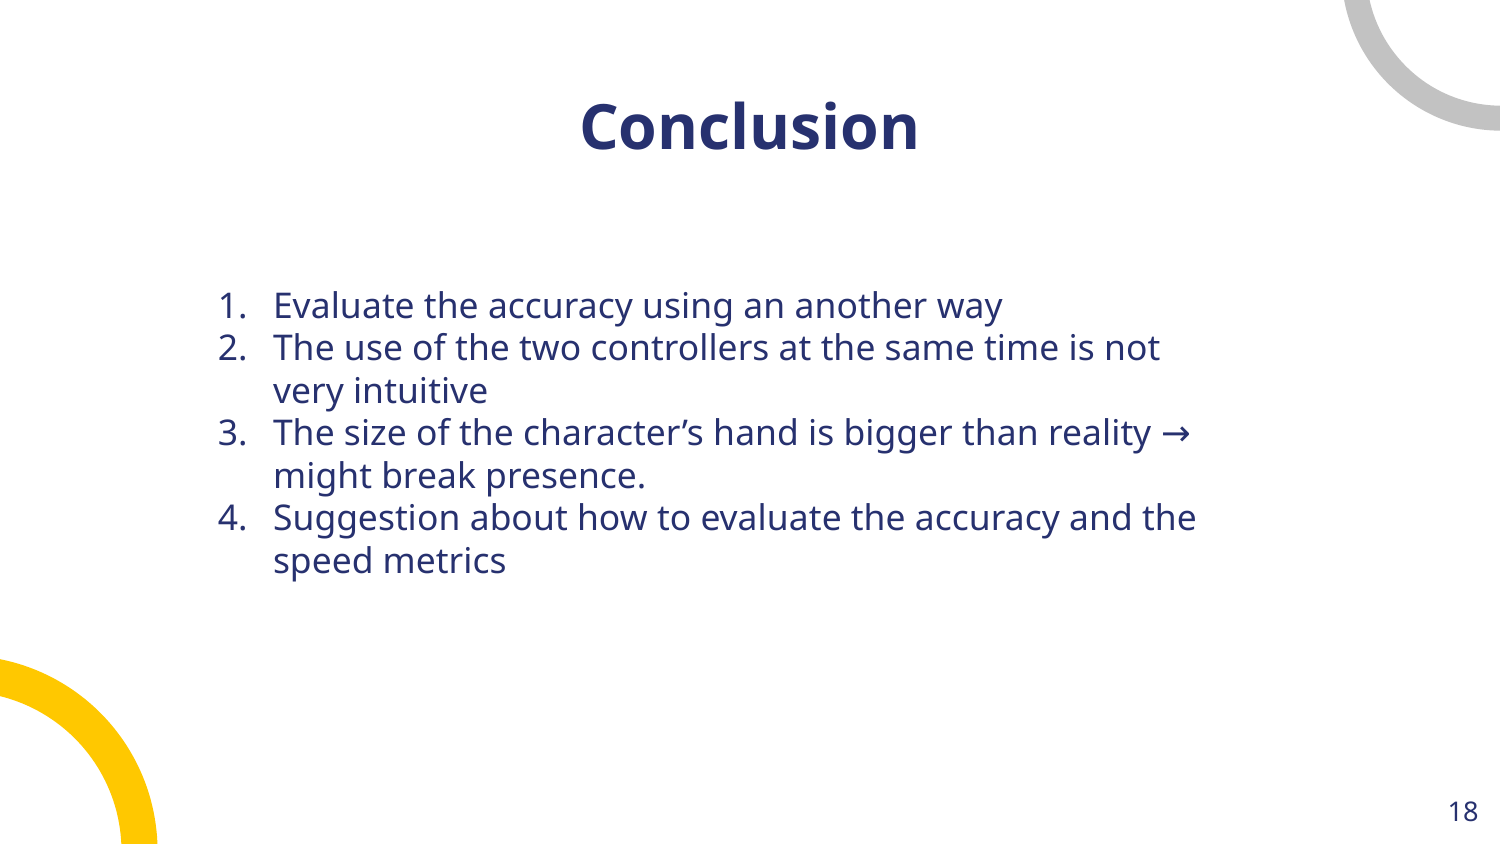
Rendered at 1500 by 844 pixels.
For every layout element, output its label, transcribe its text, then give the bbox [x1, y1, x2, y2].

subtitle Evaluate the accuracy using an another way The use of the two controllers at the same time is not very intuitive The size of the character’s hand is bigger than reality → might break presence. Suggestion about how to evaluate the accuracy and the speed metrics [198, 186, 1256, 677]
slide_number ‹#› [1403, 779, 1494, 844]
title Conclusion [453, 72, 1047, 176]
